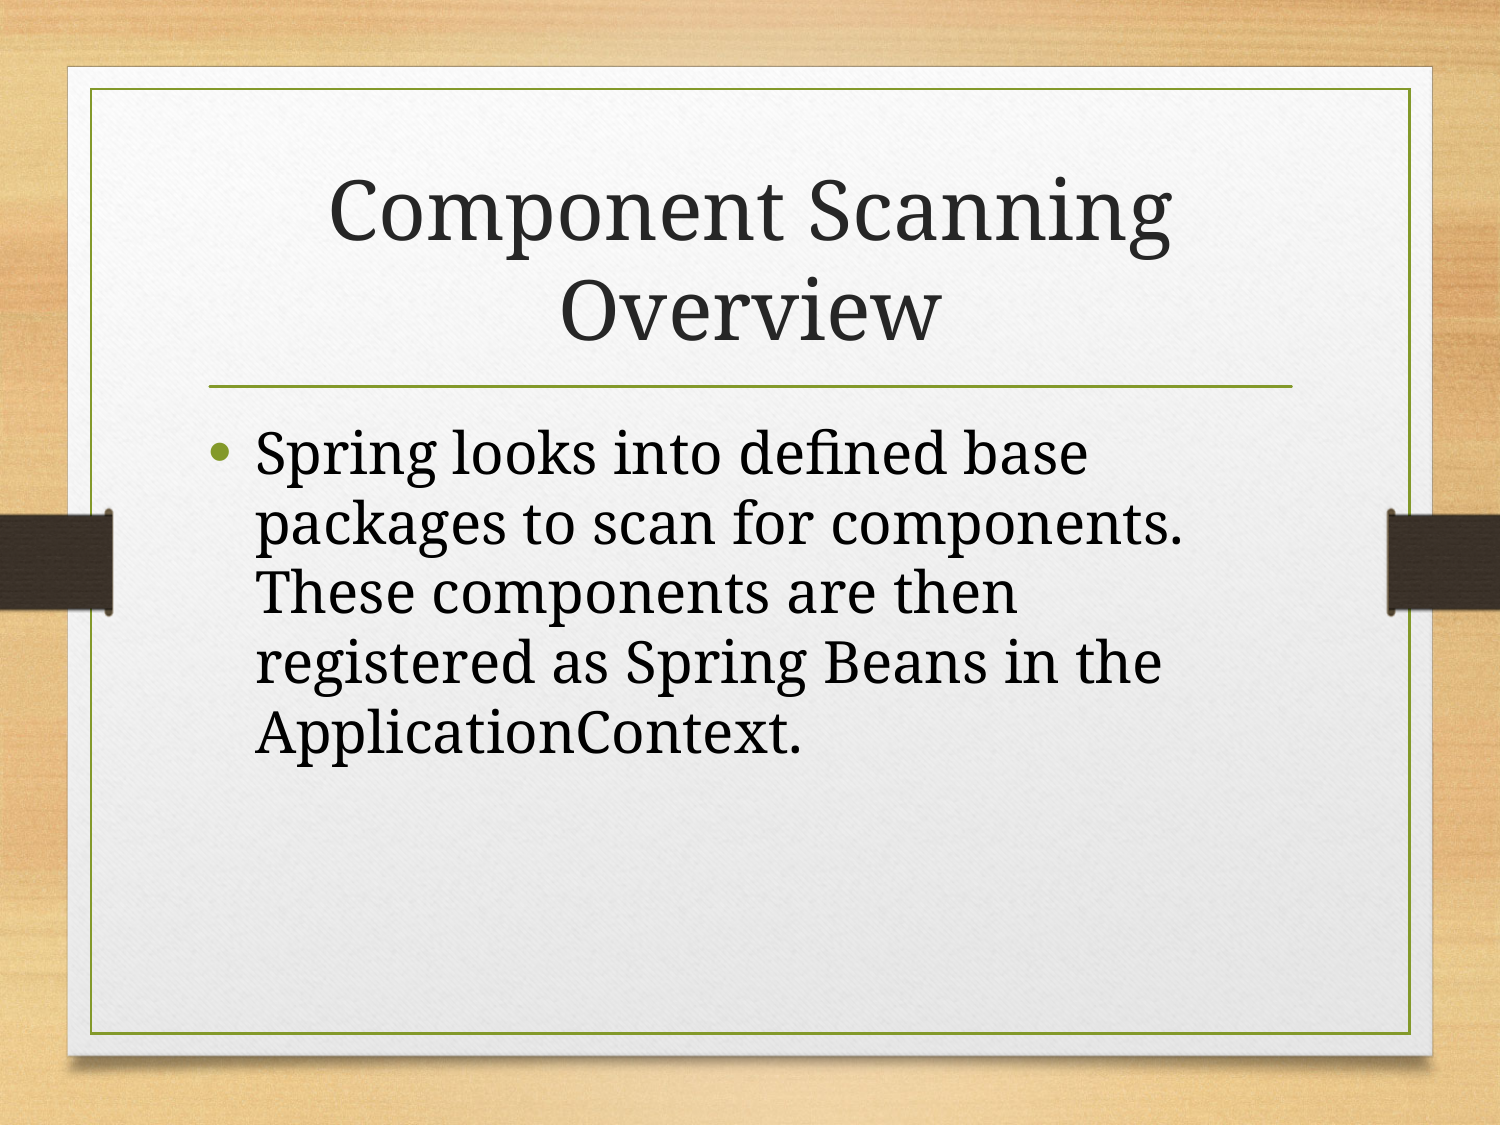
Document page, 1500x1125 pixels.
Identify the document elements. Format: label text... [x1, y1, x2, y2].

list Spring looks into defined base packages to scan for components. These components are then registered as Spring Beans in the ApplicationContext. [193, 408, 1309, 974]
picture [0, 0, 1500, 1125]
title Component Scanning Overview [193, 150, 1309, 365]
